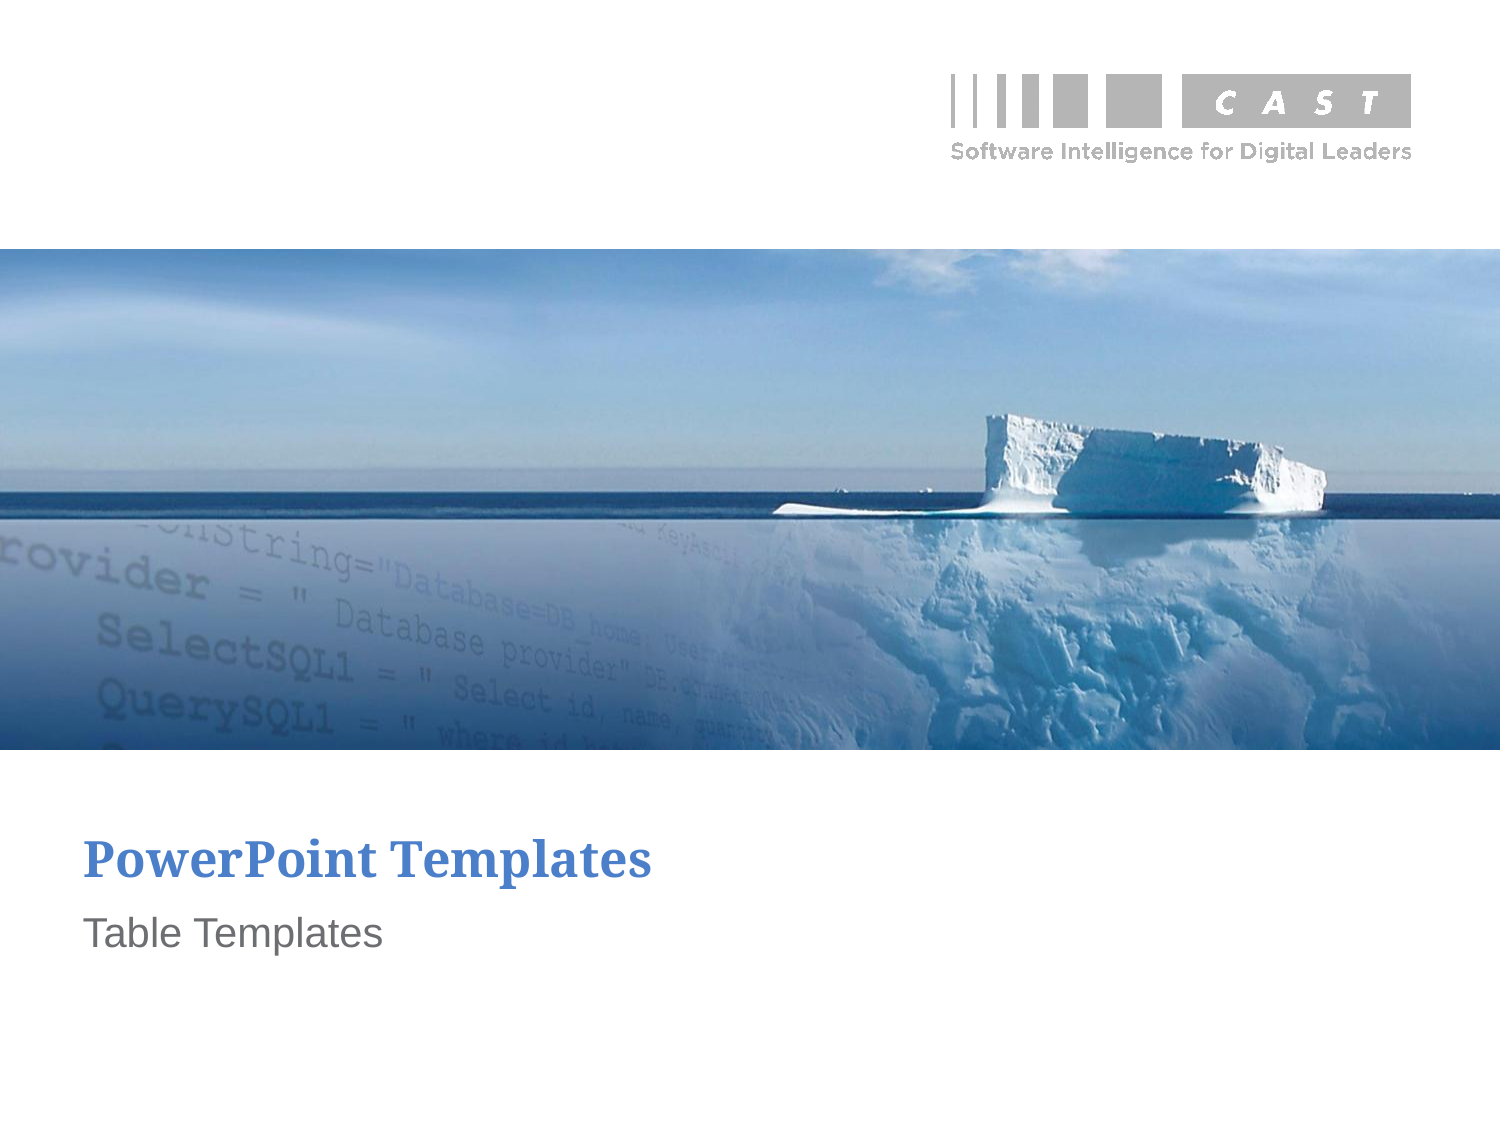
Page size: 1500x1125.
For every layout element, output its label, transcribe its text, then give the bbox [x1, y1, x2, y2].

picture [0, 0, 1500, 1105]
subtitle Table Templates [75, 898, 1425, 957]
title PowerPoint Templates [76, 825, 1427, 889]
